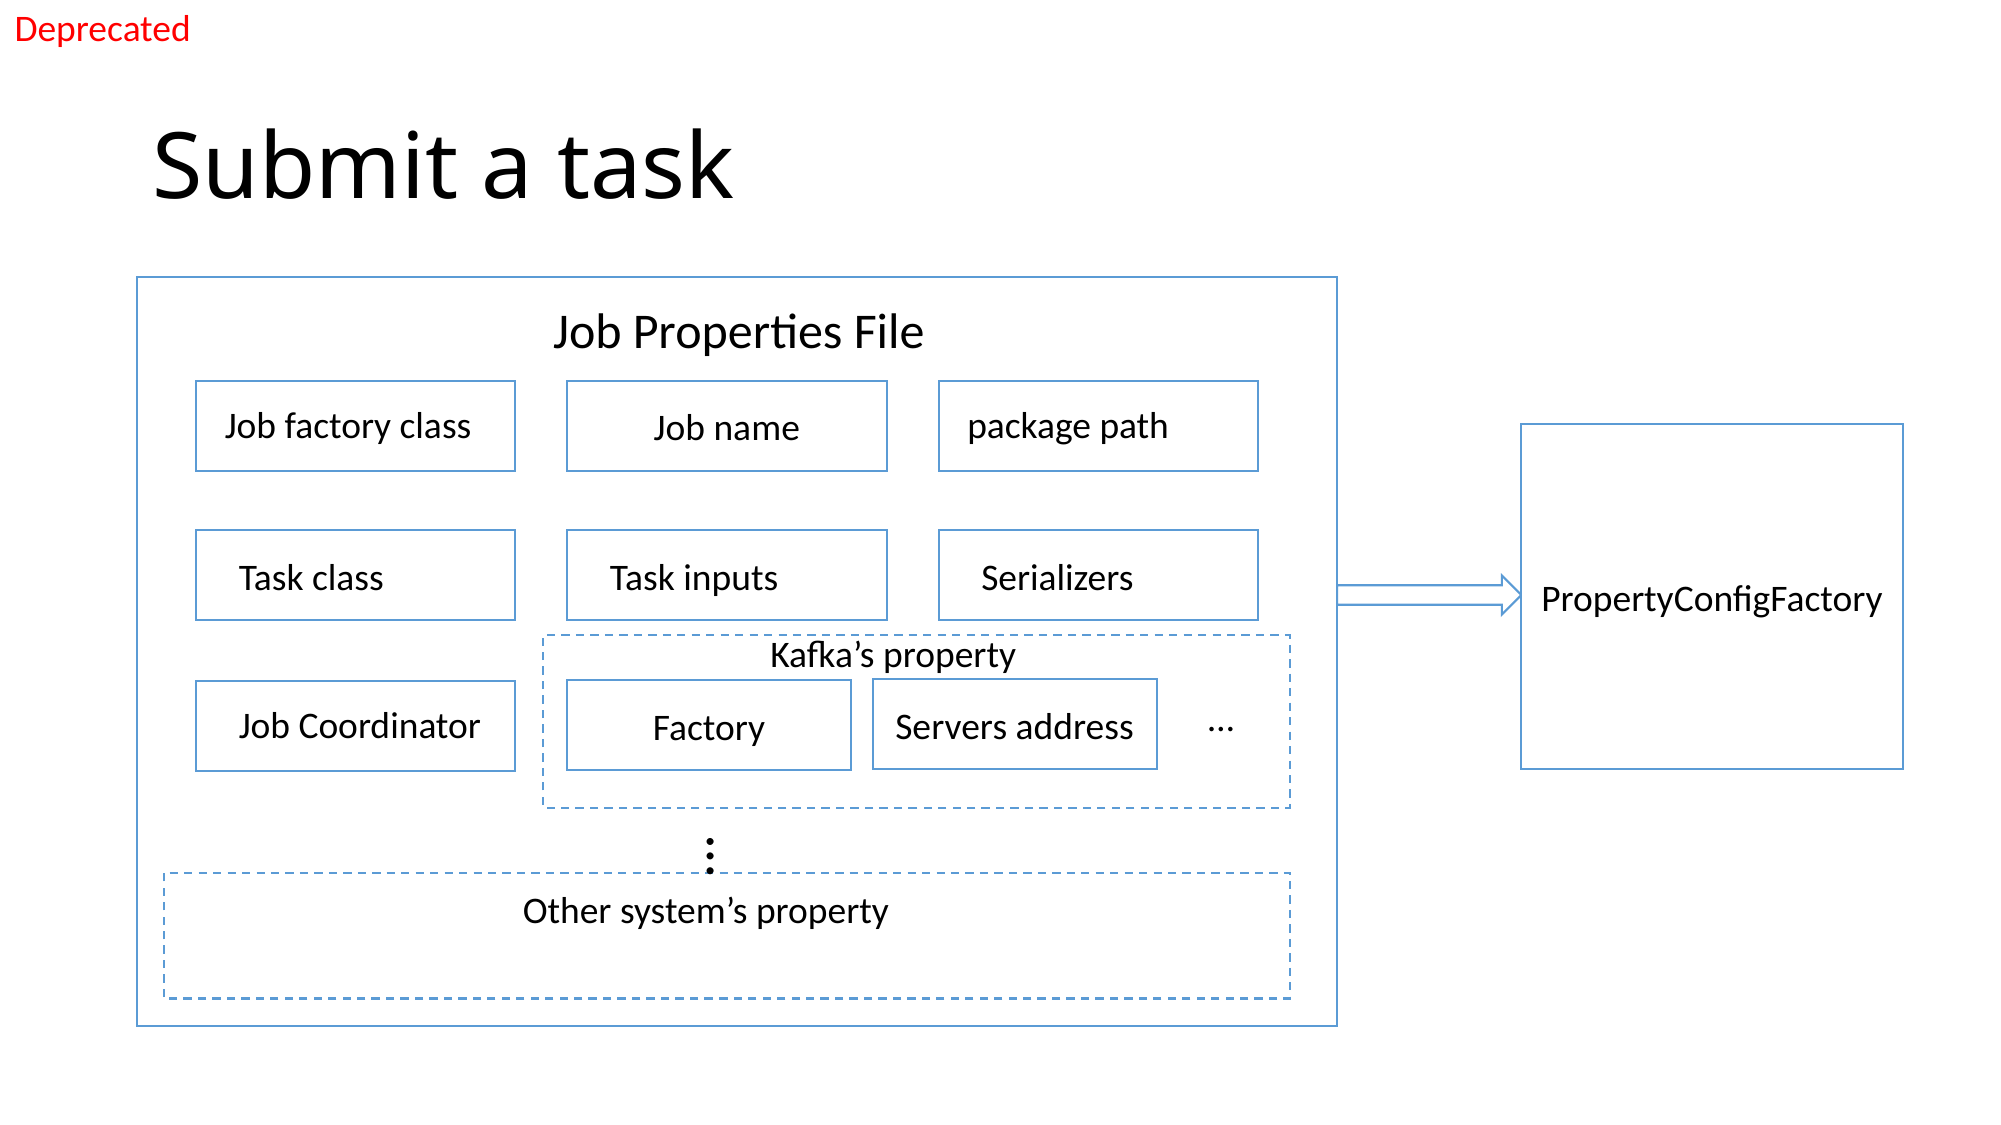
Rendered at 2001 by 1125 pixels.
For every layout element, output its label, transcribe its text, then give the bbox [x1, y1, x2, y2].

text_box … [1193, 686, 1443, 747]
text_box Job Coordinator [223, 693, 516, 754]
text_box Other system’s property [508, 878, 910, 939]
text_box [195, 529, 516, 621]
text_box Job name [566, 380, 888, 472]
text_box [163, 872, 1291, 1000]
text_box … [672, 821, 774, 863]
text_box [542, 634, 1291, 809]
text_box [195, 680, 516, 772]
text_box [938, 529, 1259, 621]
text_box Task inputs [595, 545, 887, 605]
text_box [938, 380, 1259, 472]
text_box Serializers [966, 545, 1258, 605]
text_box Deprecated [0, 0, 599, 56]
text_box Job Properties File [538, 291, 975, 366]
text_box package path [952, 393, 1244, 454]
text_box Factory [566, 679, 852, 771]
text_box PropertyConfigFactory [1520, 423, 1904, 770]
text_box Job factory class [210, 393, 502, 454]
text_box Kafka’s property [755, 622, 1047, 682]
title Submit a task [137, 59, 1863, 278]
text_box [136, 276, 1338, 1027]
text_box [1336, 573, 1520, 618]
text_box [566, 529, 888, 621]
text_box Servers address [872, 678, 1158, 770]
text_box Task class [223, 545, 516, 605]
text_box [195, 380, 516, 472]
